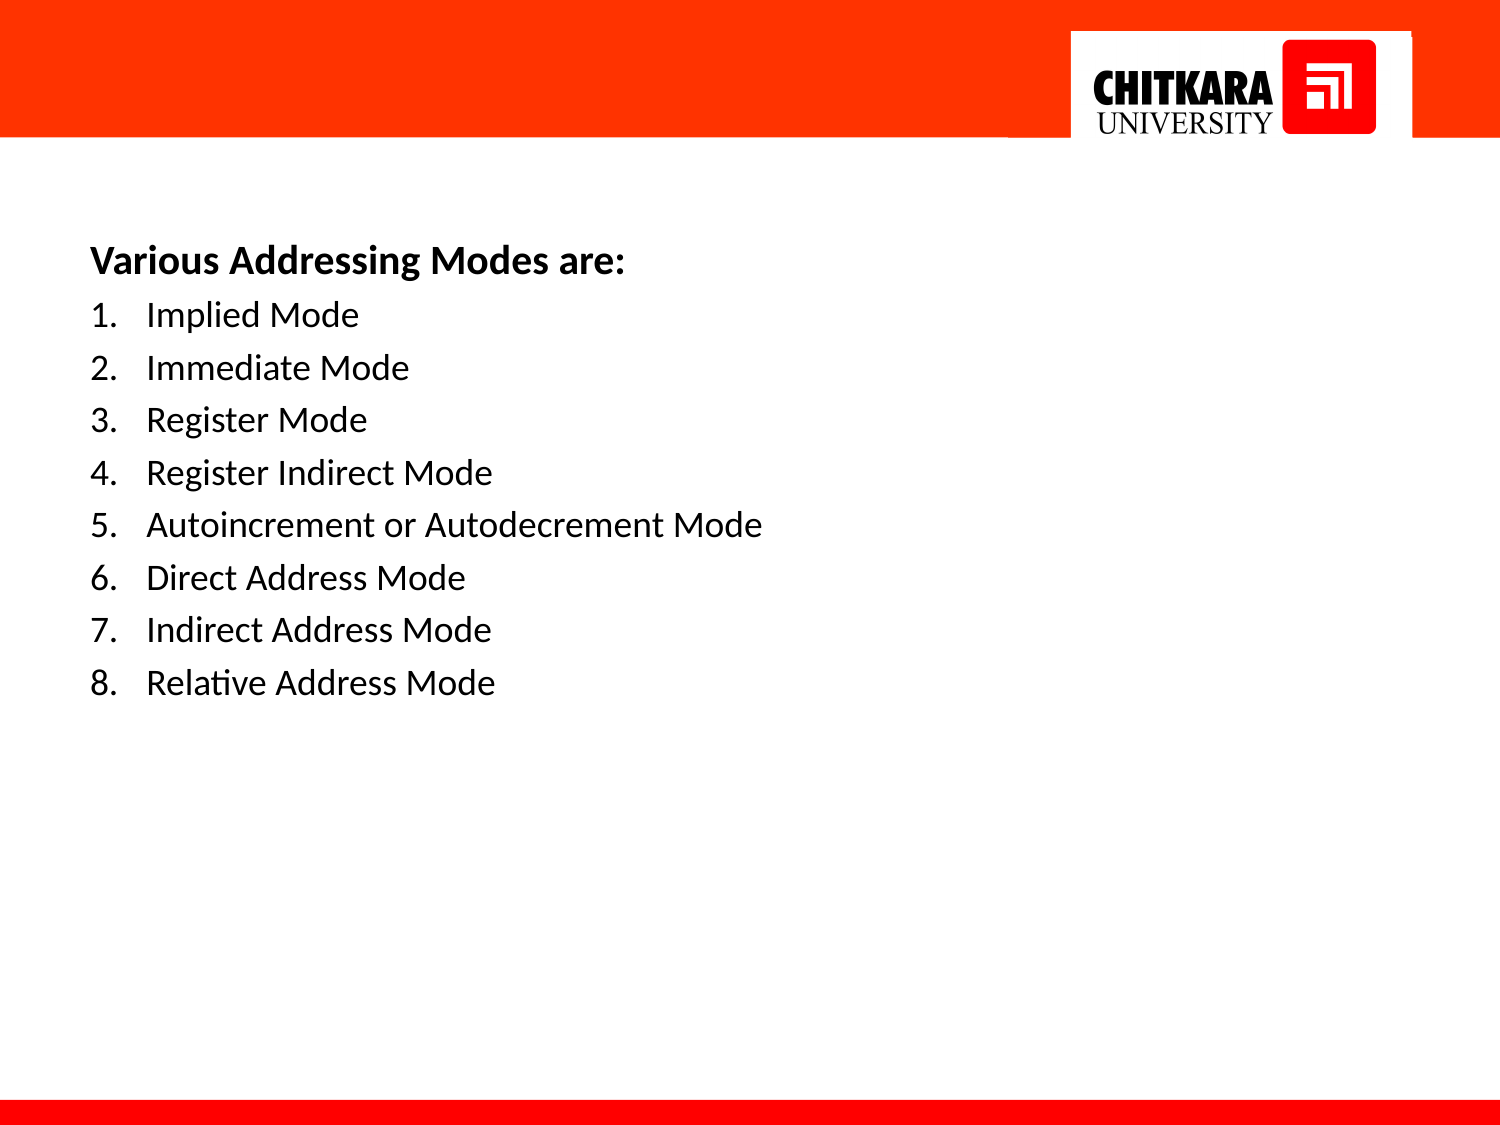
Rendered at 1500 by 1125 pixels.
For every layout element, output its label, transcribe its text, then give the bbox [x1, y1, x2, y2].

list Various Addressing Modes are: Implied Mode Immediate Mode Register Mode Register Indirect Mode Autoincrement or Autodecrement Mode Direct Address Mode Indirect Address Mode Relative Address Mode [74, 224, 1426, 968]
picture [1074, 37, 1391, 138]
